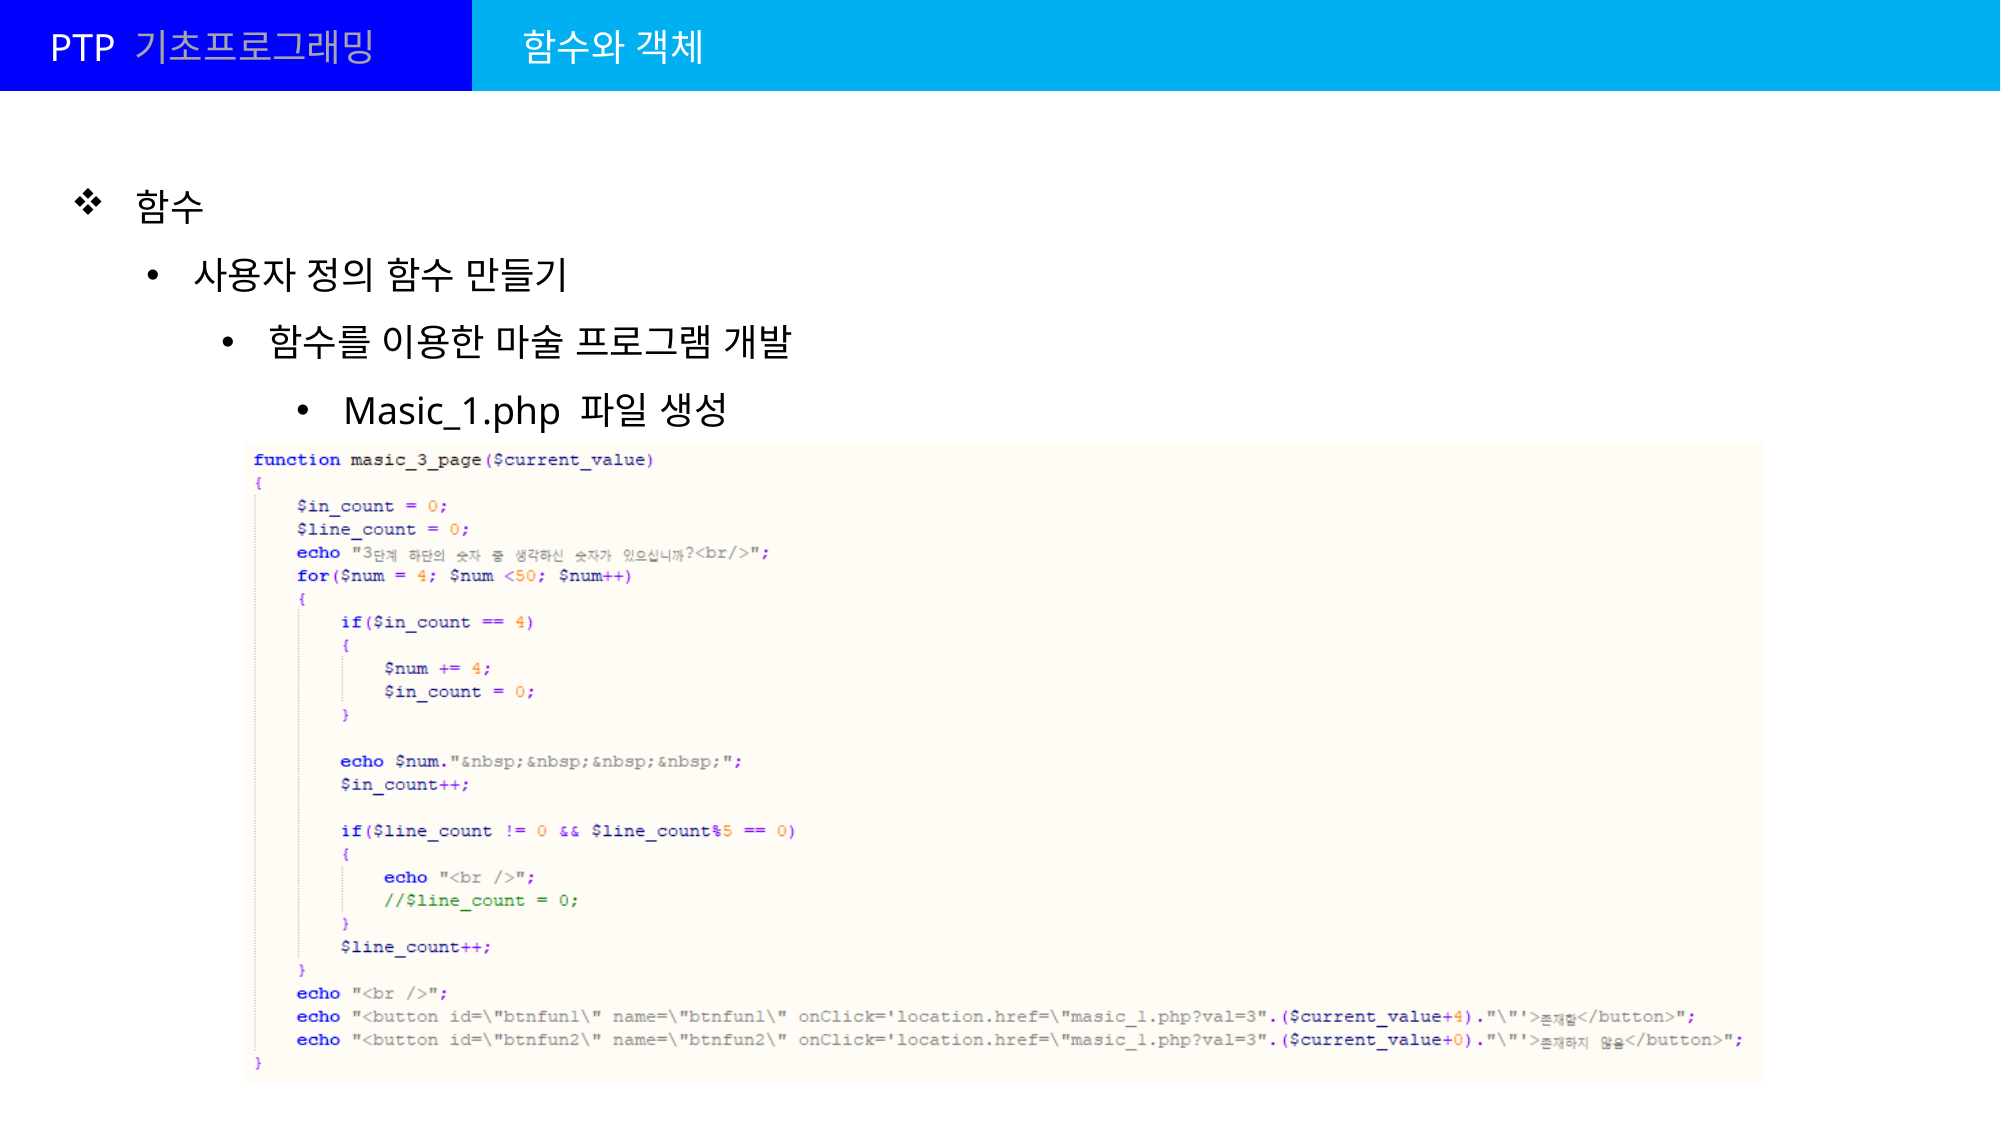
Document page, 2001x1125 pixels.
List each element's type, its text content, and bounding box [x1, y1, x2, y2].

text_box 함수와 객체 [507, 16, 721, 77]
picture [245, 442, 1764, 1082]
text_box 함수 사용자 정의 함수 만들기 함수를 이용한 마술 프로그램 개발 Masic_1.php 파일 생성 [56, 154, 1978, 440]
text_box PTP 기초프로그래밍 [34, 16, 392, 77]
